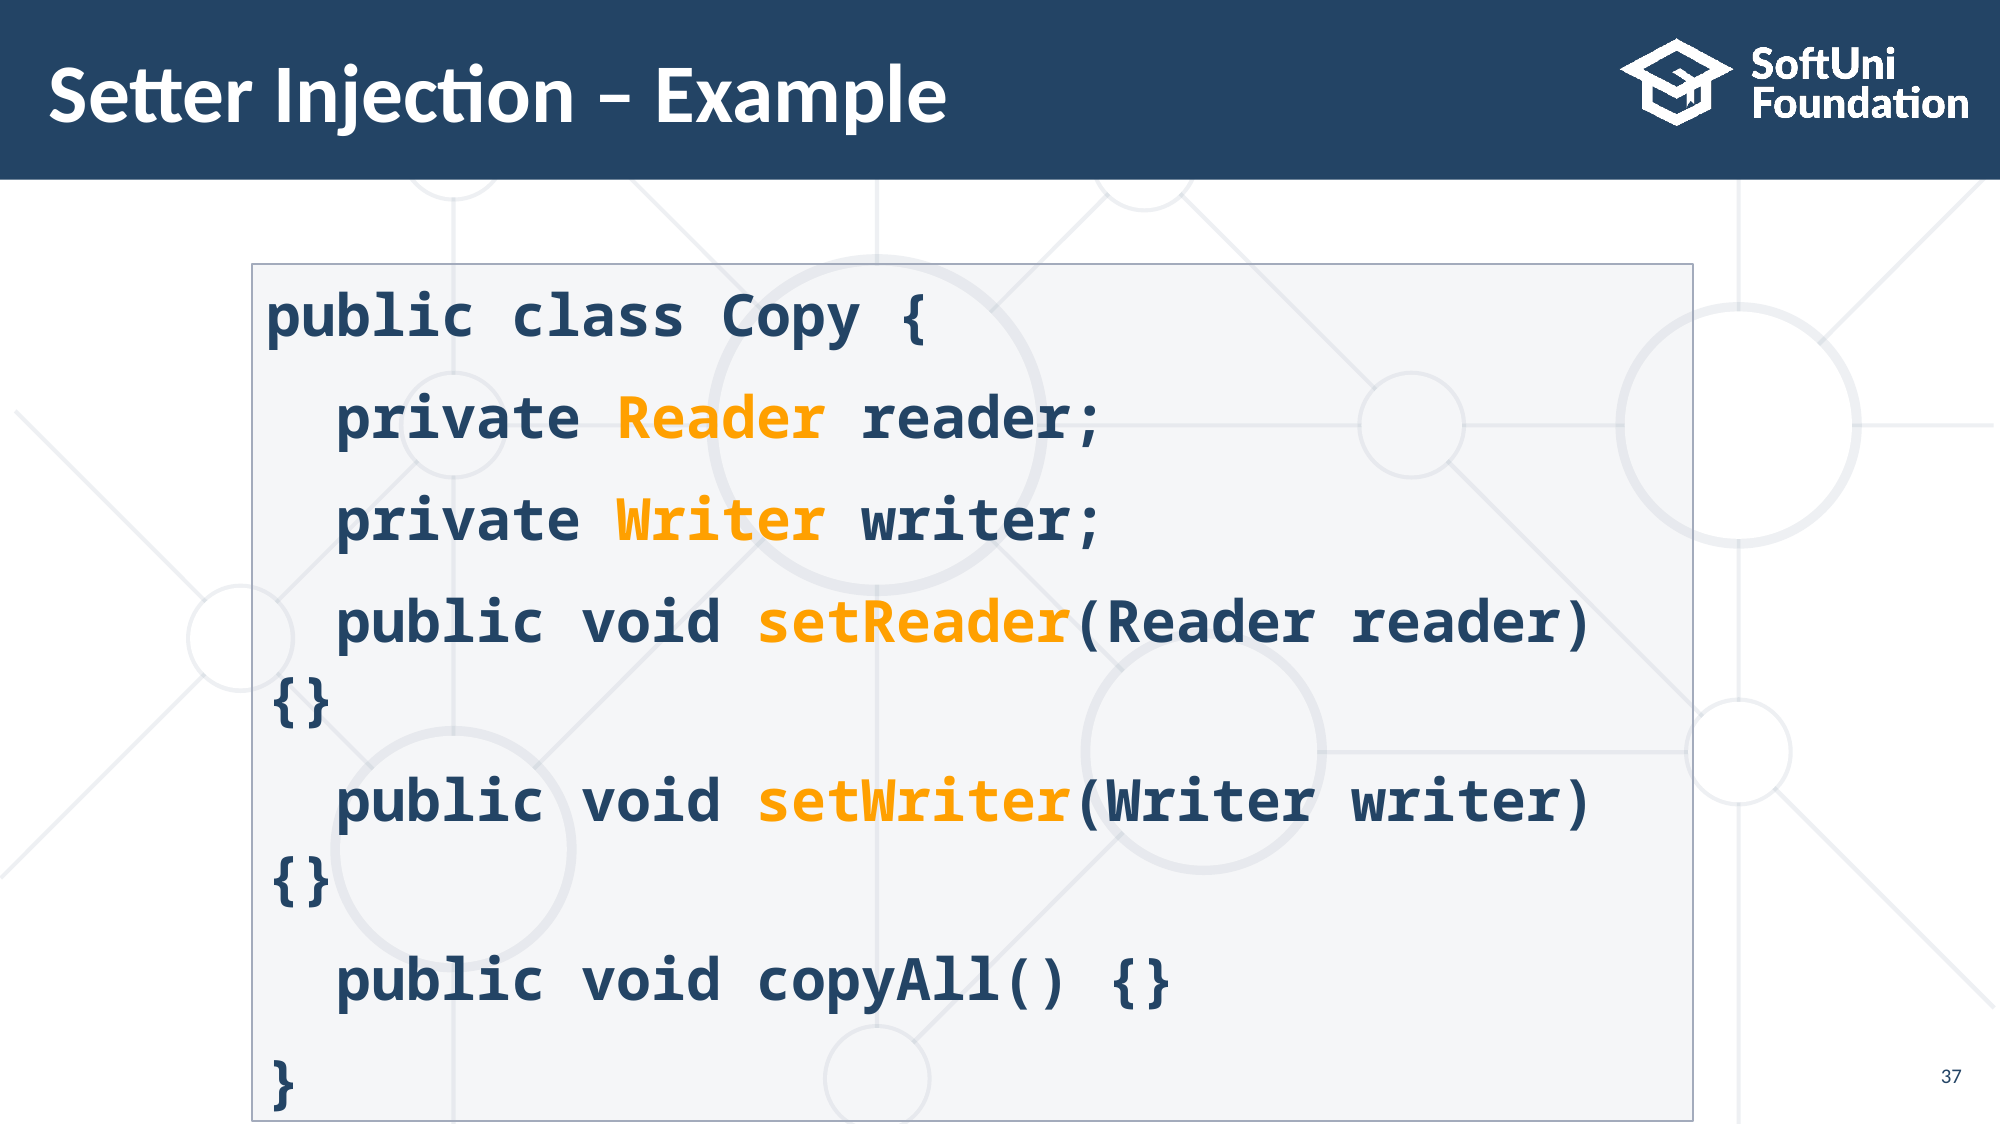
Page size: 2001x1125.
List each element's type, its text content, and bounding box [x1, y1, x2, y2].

text_box public class Copy { private Reader reader; private Writer writer; public void setReader(Reader reader) {} public void setWriter(Writer writer) {} public void copyAll() {} } [251, 264, 1694, 1122]
picture [1619, 38, 1968, 126]
slide_number 37 [1897, 1049, 1968, 1101]
title Setter Injection – Example [31, 16, 1591, 162]
